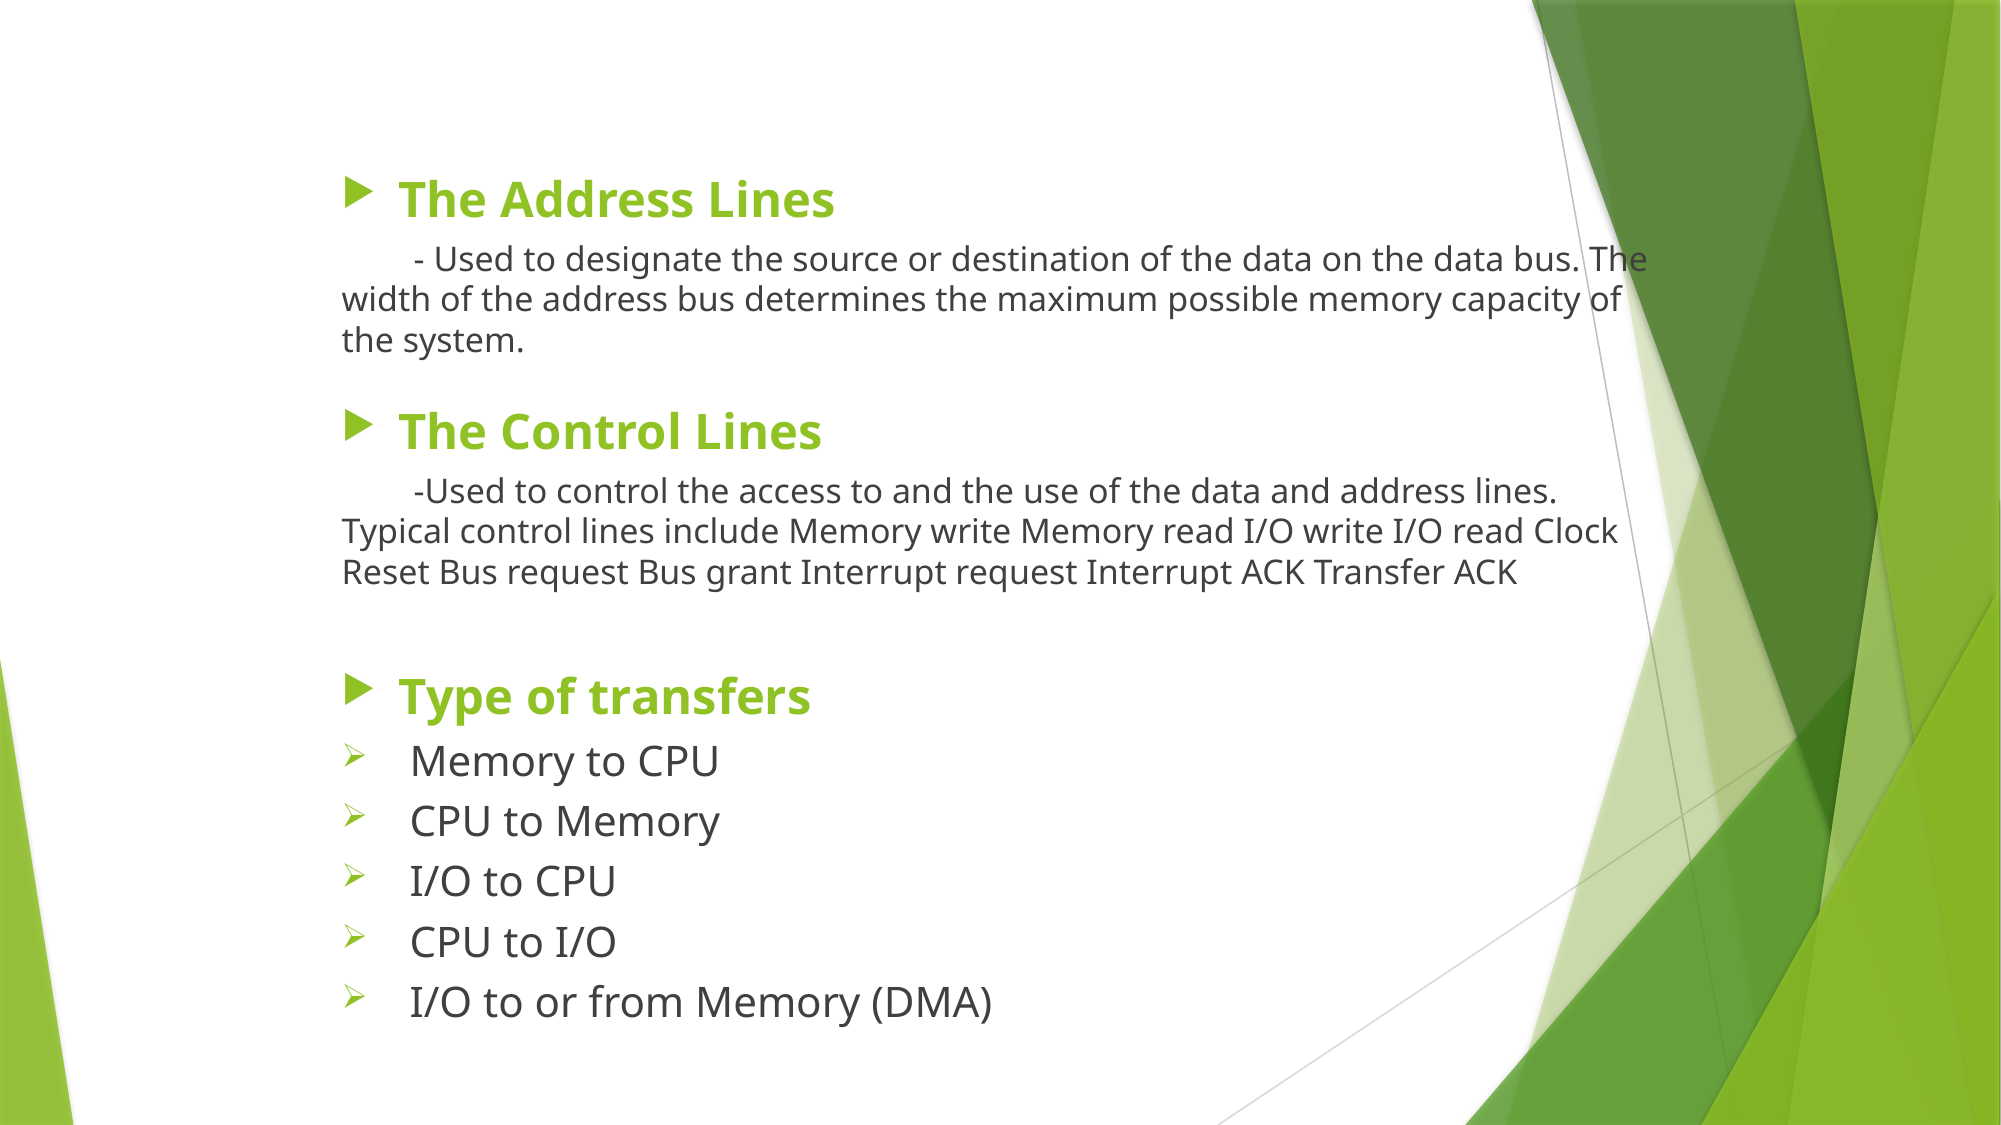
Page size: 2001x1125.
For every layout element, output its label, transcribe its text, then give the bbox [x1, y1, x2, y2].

list The Address Lines - Used to designate the source or destination of the data on the data bus. The width of the address bus determines the maximum possible memory capacity of the system. The Control Lines -Used to control the access to and the use of the data and address lines. Typical control lines include Memory write Memory read I/O write I/O read Clock Reset Bus request Bus grant Interrupt request Interrupt ACK Transfer ACK Type of transfers Memory to CPU CPU to Memory I/O to CPU CPU to I/O I/O to or from Memory (DMA) [326, 160, 1677, 1047]
